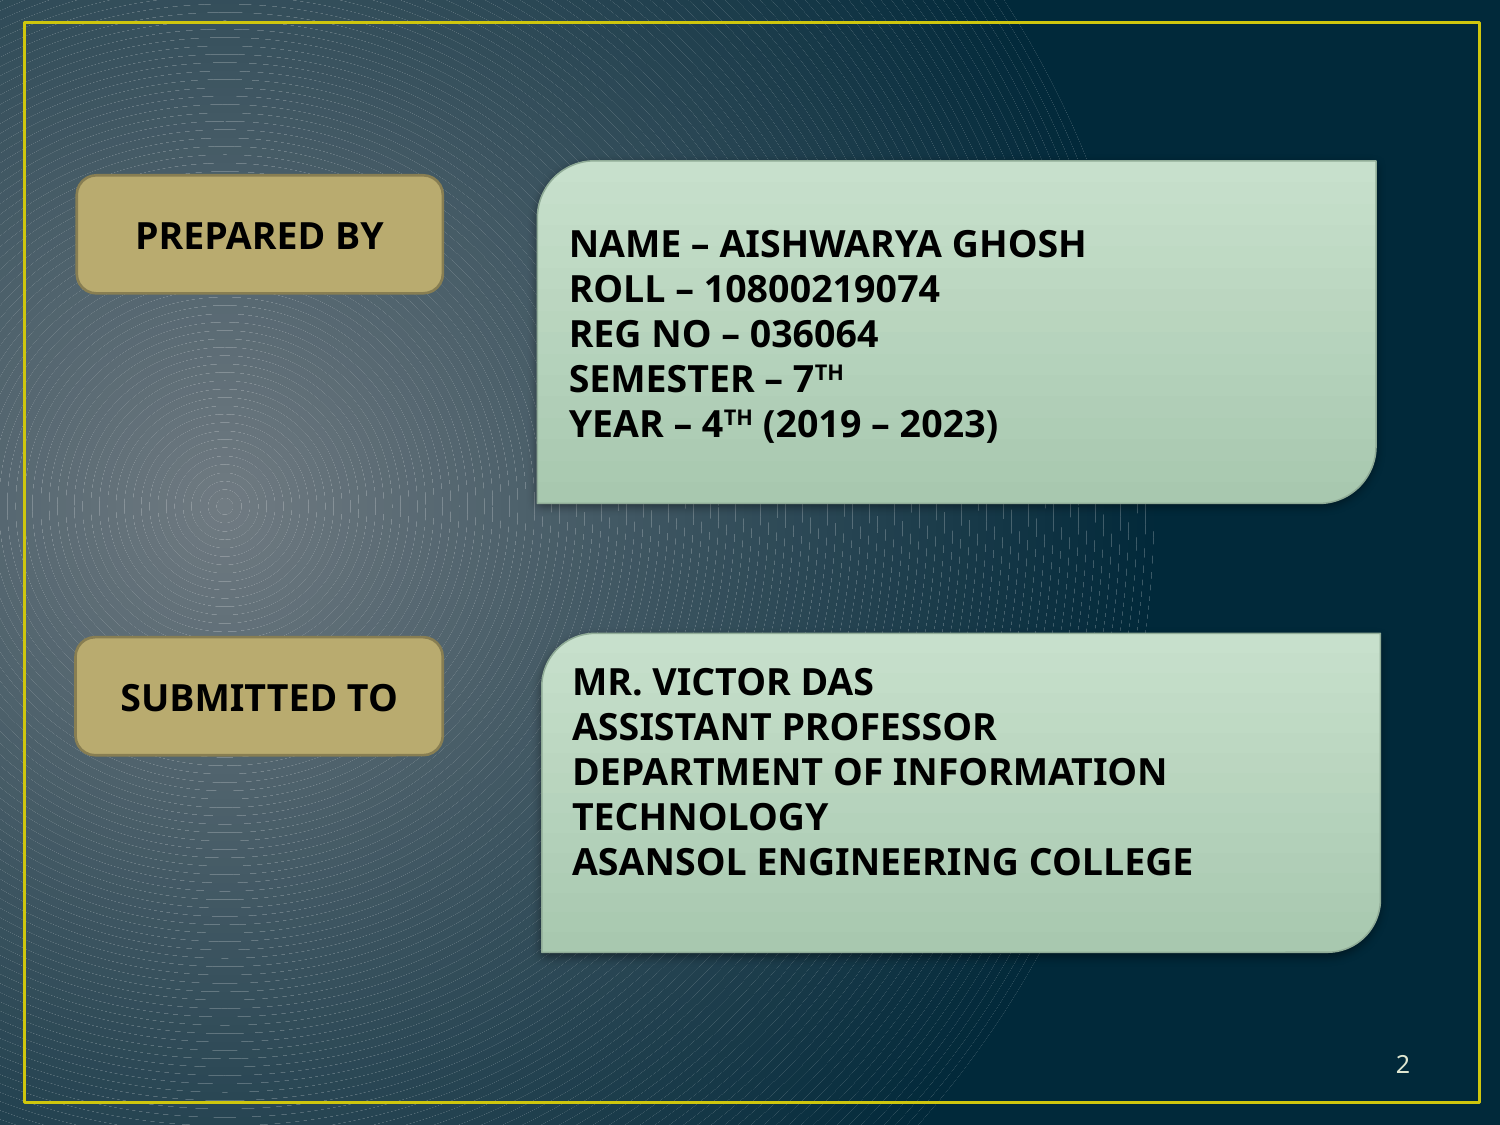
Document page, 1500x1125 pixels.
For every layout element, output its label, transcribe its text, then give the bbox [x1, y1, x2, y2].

slide_number 2 [1074, 1035, 1425, 1096]
text_box SUBMITTED TO [74, 635, 445, 757]
text_box MR. VICTOR DAS ASSISTANT PROFESSOR DEPARTMENT OF INFORMATION TECHNOLOGY ASANSOL ENGINEERING COLLEGE [541, 632, 1382, 954]
text_box PREPARED BY [75, 173, 445, 295]
text_box NAME – AISHWARYA GHOSH ROLL – 10800219074 REG NO – 036064 SEMESTER – 7TH YEAR – 4TH (2019 – 2023) [536, 160, 1377, 505]
